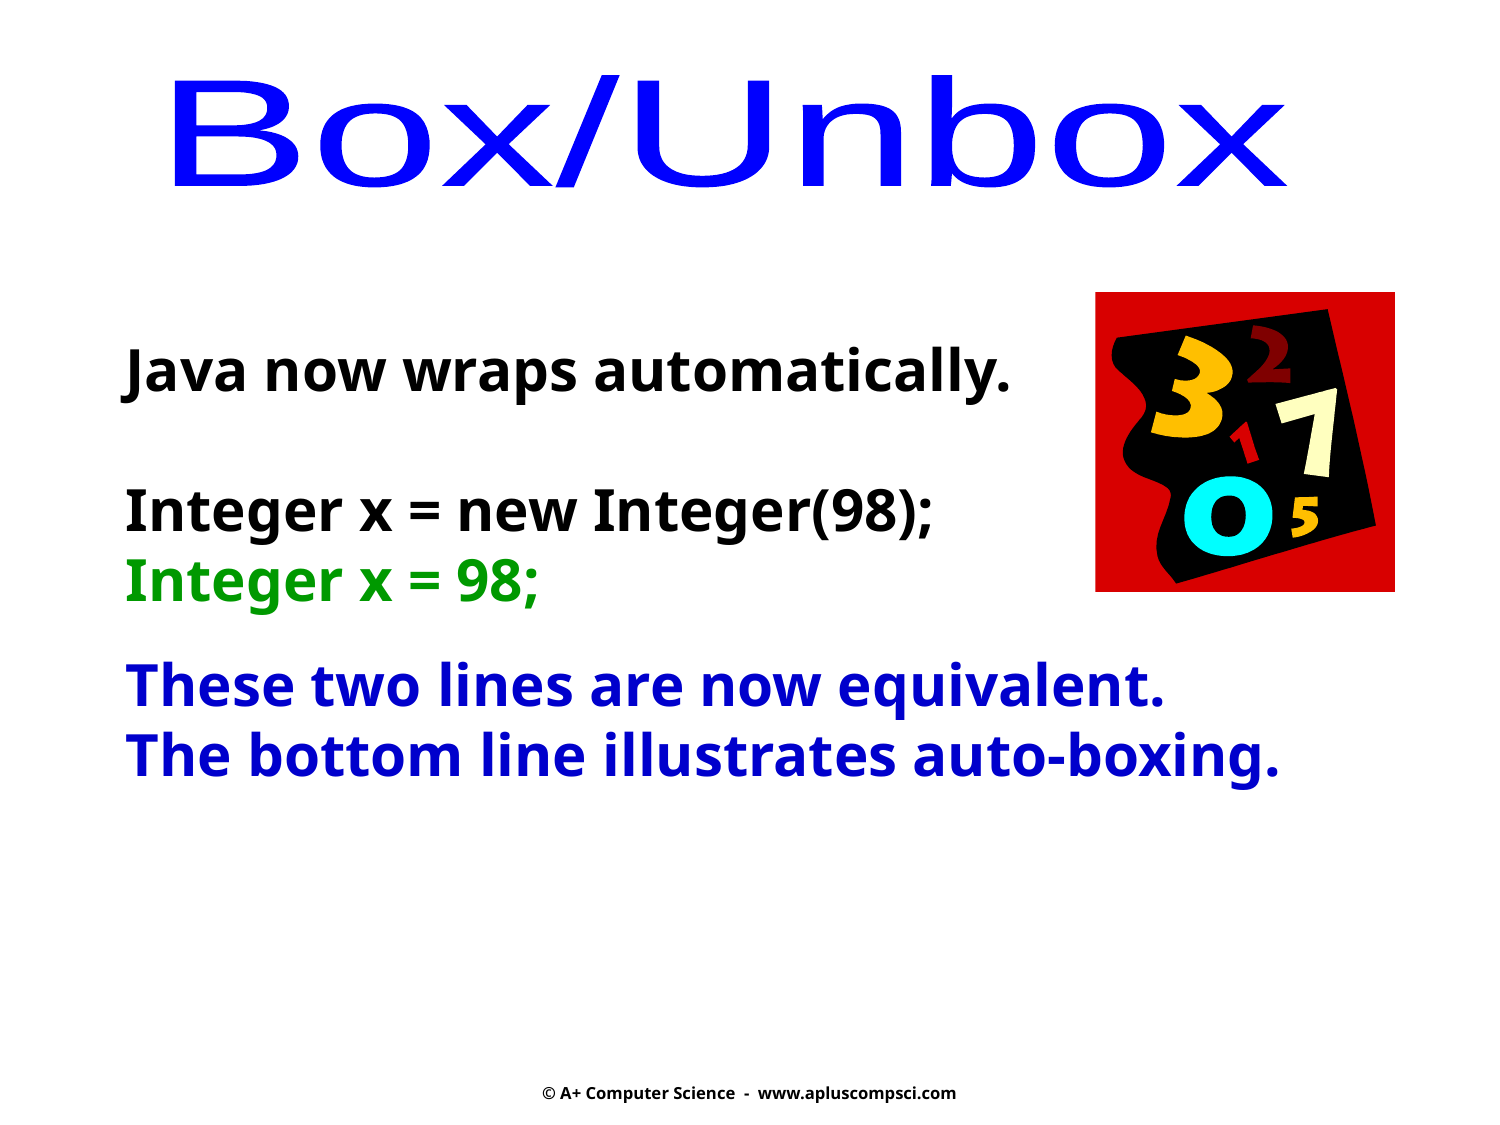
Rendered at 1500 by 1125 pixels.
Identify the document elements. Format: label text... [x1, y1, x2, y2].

footer © A+ Computer Science - www.apluscompsci.com [512, 1024, 988, 1101]
text_box Java now wraps automatically. Integer x = new Integer(98); Integer x = 98; These two lines are now equivalent. The bottom line illustrates auto-boxing. [110, 325, 1297, 796]
picture [1094, 291, 1396, 593]
